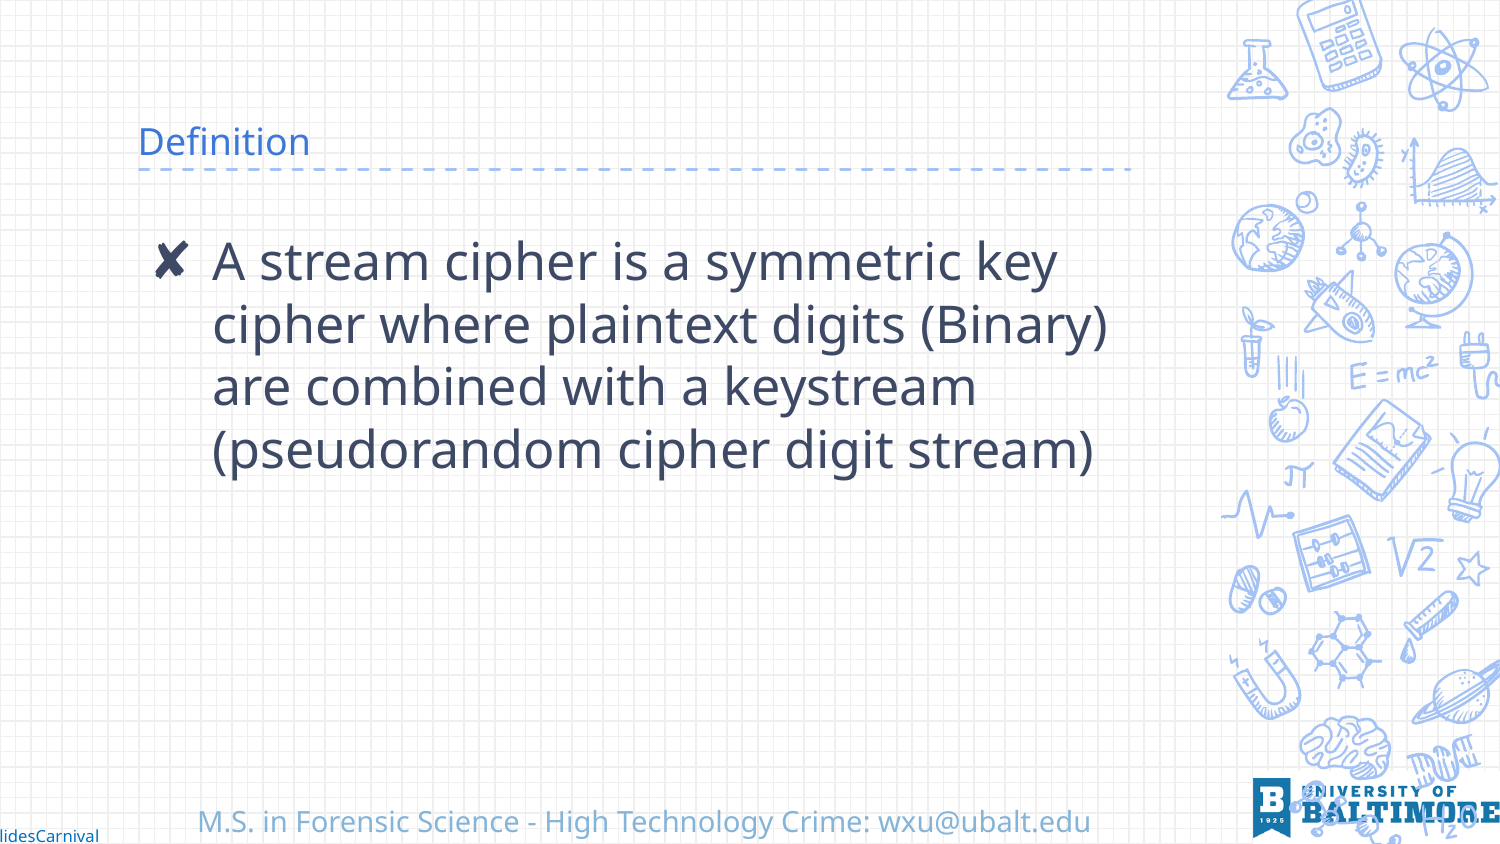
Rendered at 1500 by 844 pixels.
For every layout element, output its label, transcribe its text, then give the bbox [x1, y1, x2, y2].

picture [1327, 813, 1336, 822]
title Definition [122, 36, 1130, 178]
picture [1316, 786, 1321, 797]
list A stream cipher is a symmetric key cipher where plaintext digits (Binary) are combined with a keystream (pseudorandom cipher digit stream) [122, 213, 1130, 806]
picture [1253, 771, 1500, 844]
picture [1365, 817, 1376, 833]
